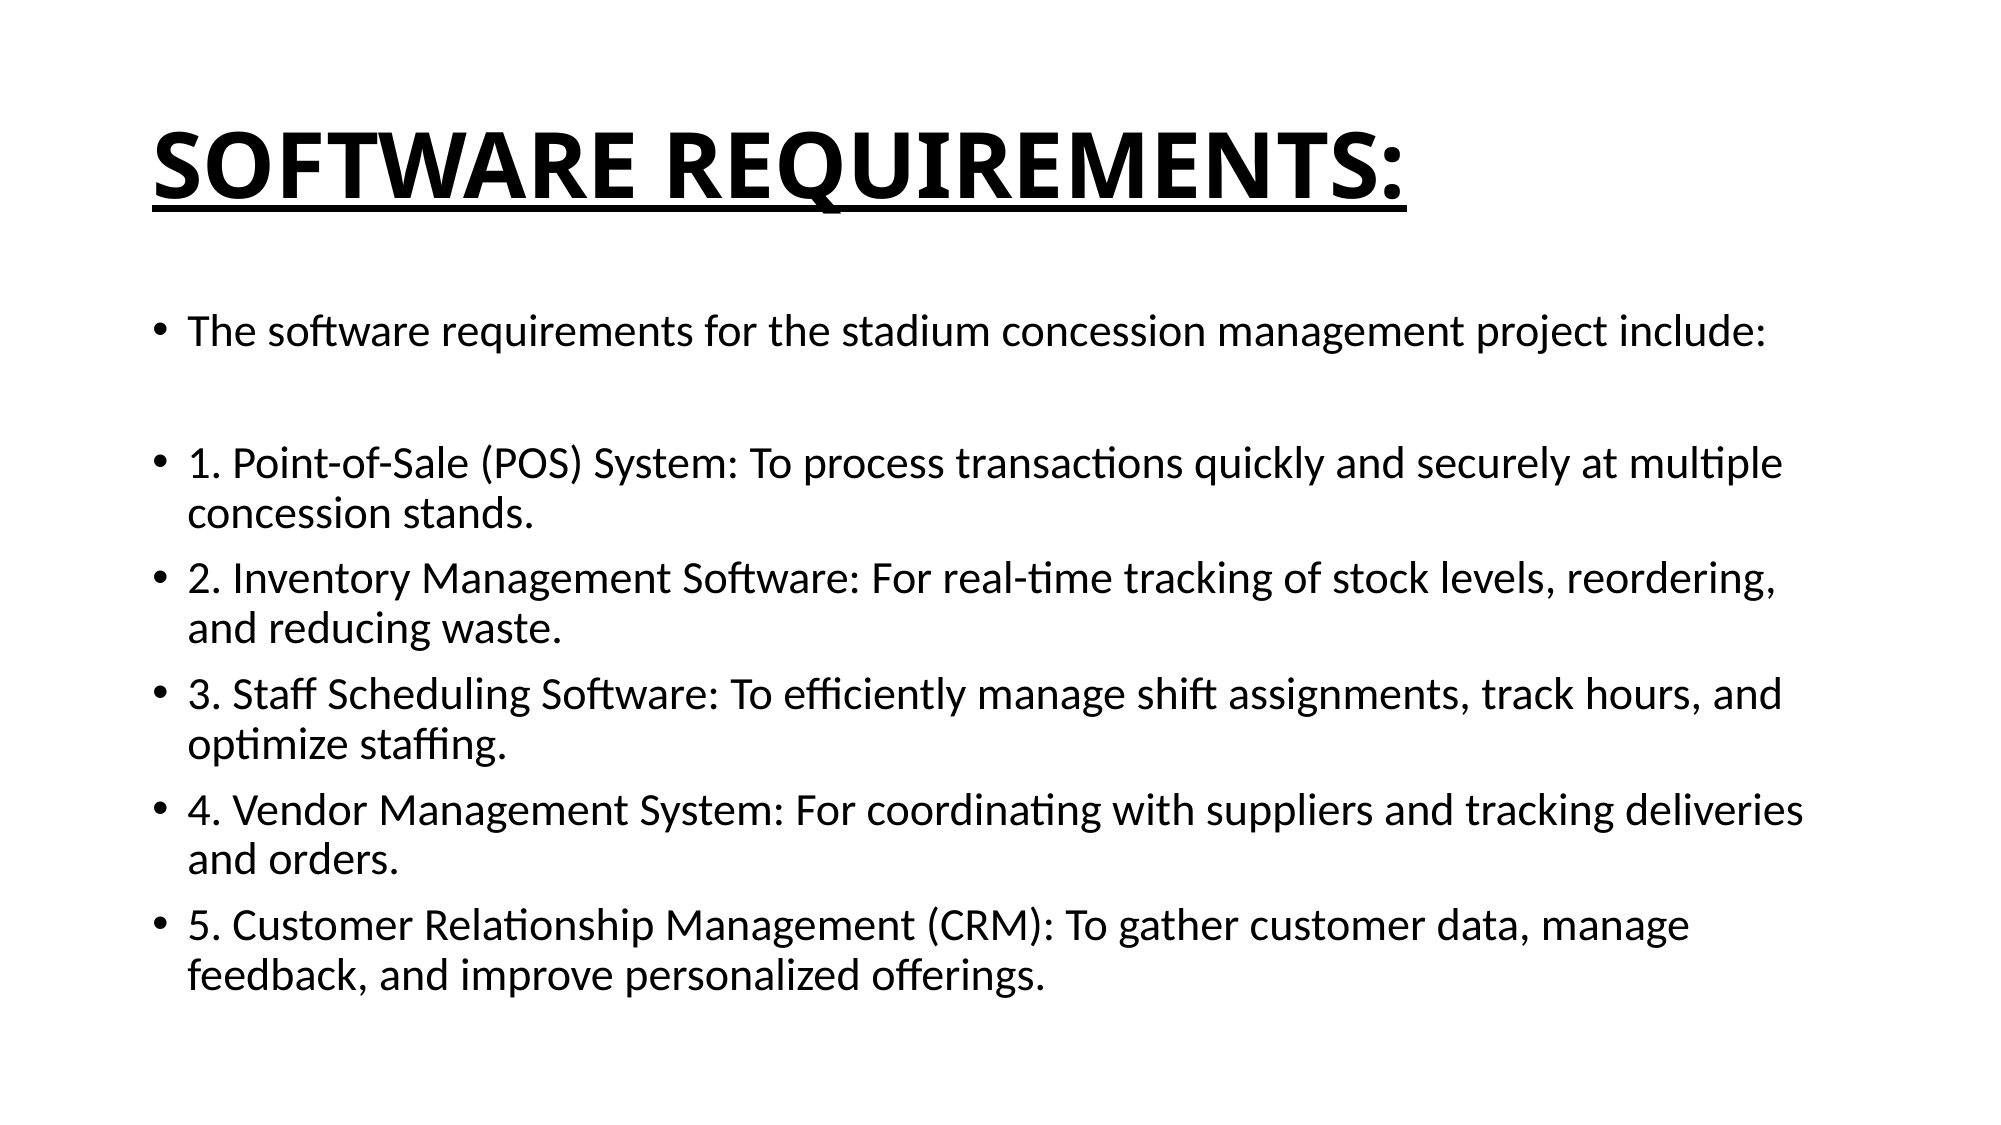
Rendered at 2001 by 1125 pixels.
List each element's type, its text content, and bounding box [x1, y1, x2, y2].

title SOFTWARE REQUIREMENTS: [137, 59, 1863, 278]
list The software requirements for the stadium concession management project include: 1. Point-of-Sale (POS) System: To process transactions quickly and securely at multiple concession stands. 2. Inventory Management Software: For real-time tracking of stock levels, reordering, and reducing waste. 3. Staff Scheduling Software: To efficiently manage shift assignments, track hours, and optimize staffing. 4. Vendor Management System: For coordinating with suppliers and tracking deliveries and orders. 5. Customer Relationship Management (CRM): To gather customer data, manage feedback, and improve personalized offerings. [137, 299, 1863, 1014]
